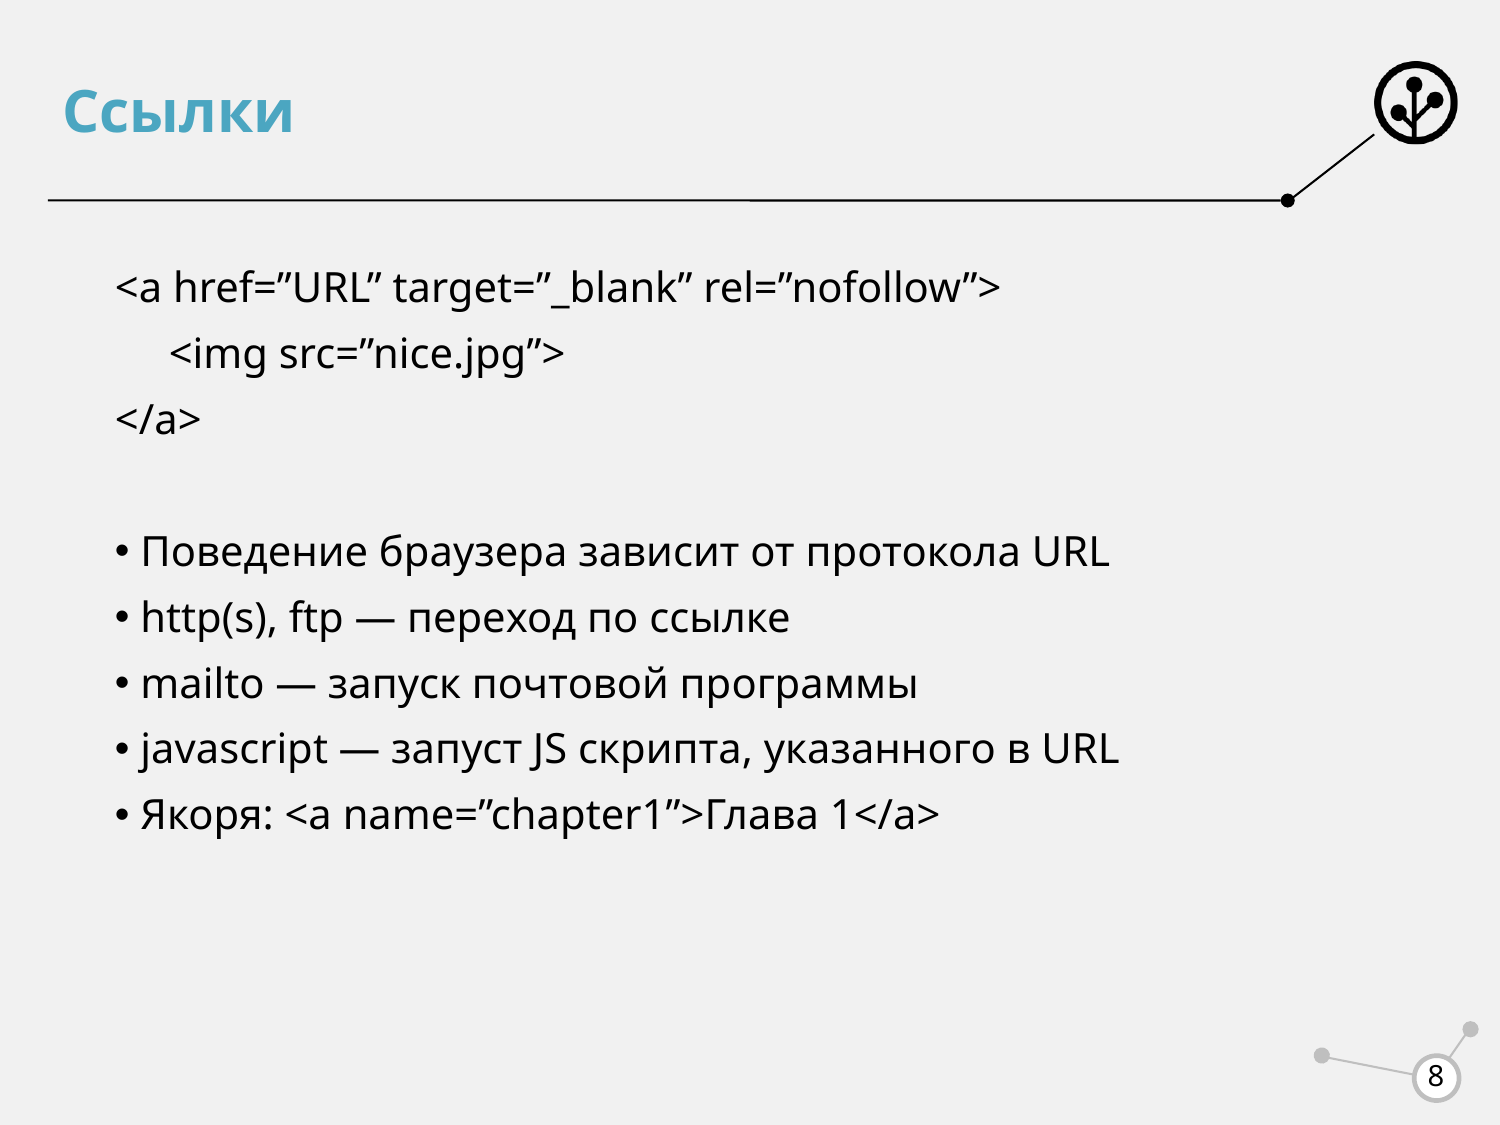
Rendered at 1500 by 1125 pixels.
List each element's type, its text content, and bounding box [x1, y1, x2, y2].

slide_number 8 [1404, 1047, 1468, 1108]
list <a href=”URL” target=”_blank” rel=”nofollow”> <img src=”nice.jpg”> </a> Поведение браузера зависит от протокола URL http(s), ftp ― переход по ссылке mailto ― запуск почтовой программы javascript ― запуст JS скрипта, указанного в URL Якоря: <a name=”chapter1”>Глава 1</a> [100, 259, 1336, 1015]
picture [1363, 24, 1464, 185]
title Ссылки [47, 42, 1281, 185]
